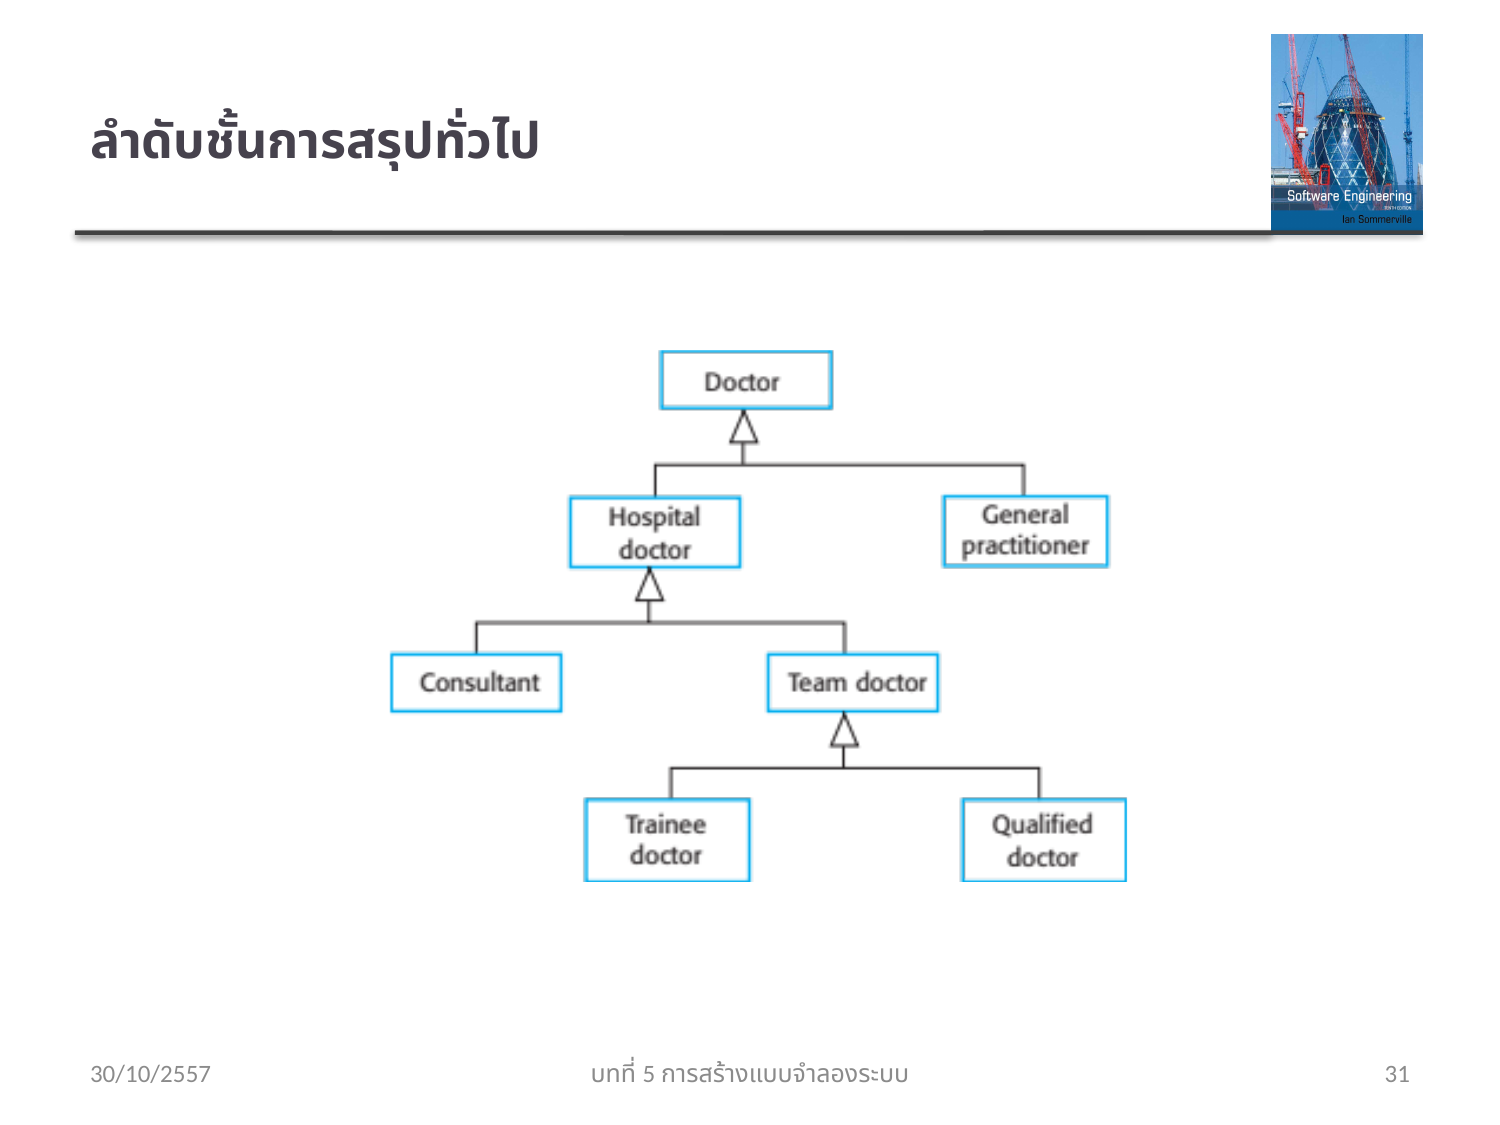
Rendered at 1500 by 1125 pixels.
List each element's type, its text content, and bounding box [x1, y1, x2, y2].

picture [389, 349, 1128, 882]
title ลำดับชั้นการสรุปทั่วไป [74, 44, 1272, 233]
picture [1271, 34, 1423, 230]
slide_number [75, 1042, 425, 1103]
slide_number 31 [1074, 1042, 1425, 1103]
footer บทที่ 5 การสร้างแบบจำลองระบบ [512, 1042, 988, 1103]
